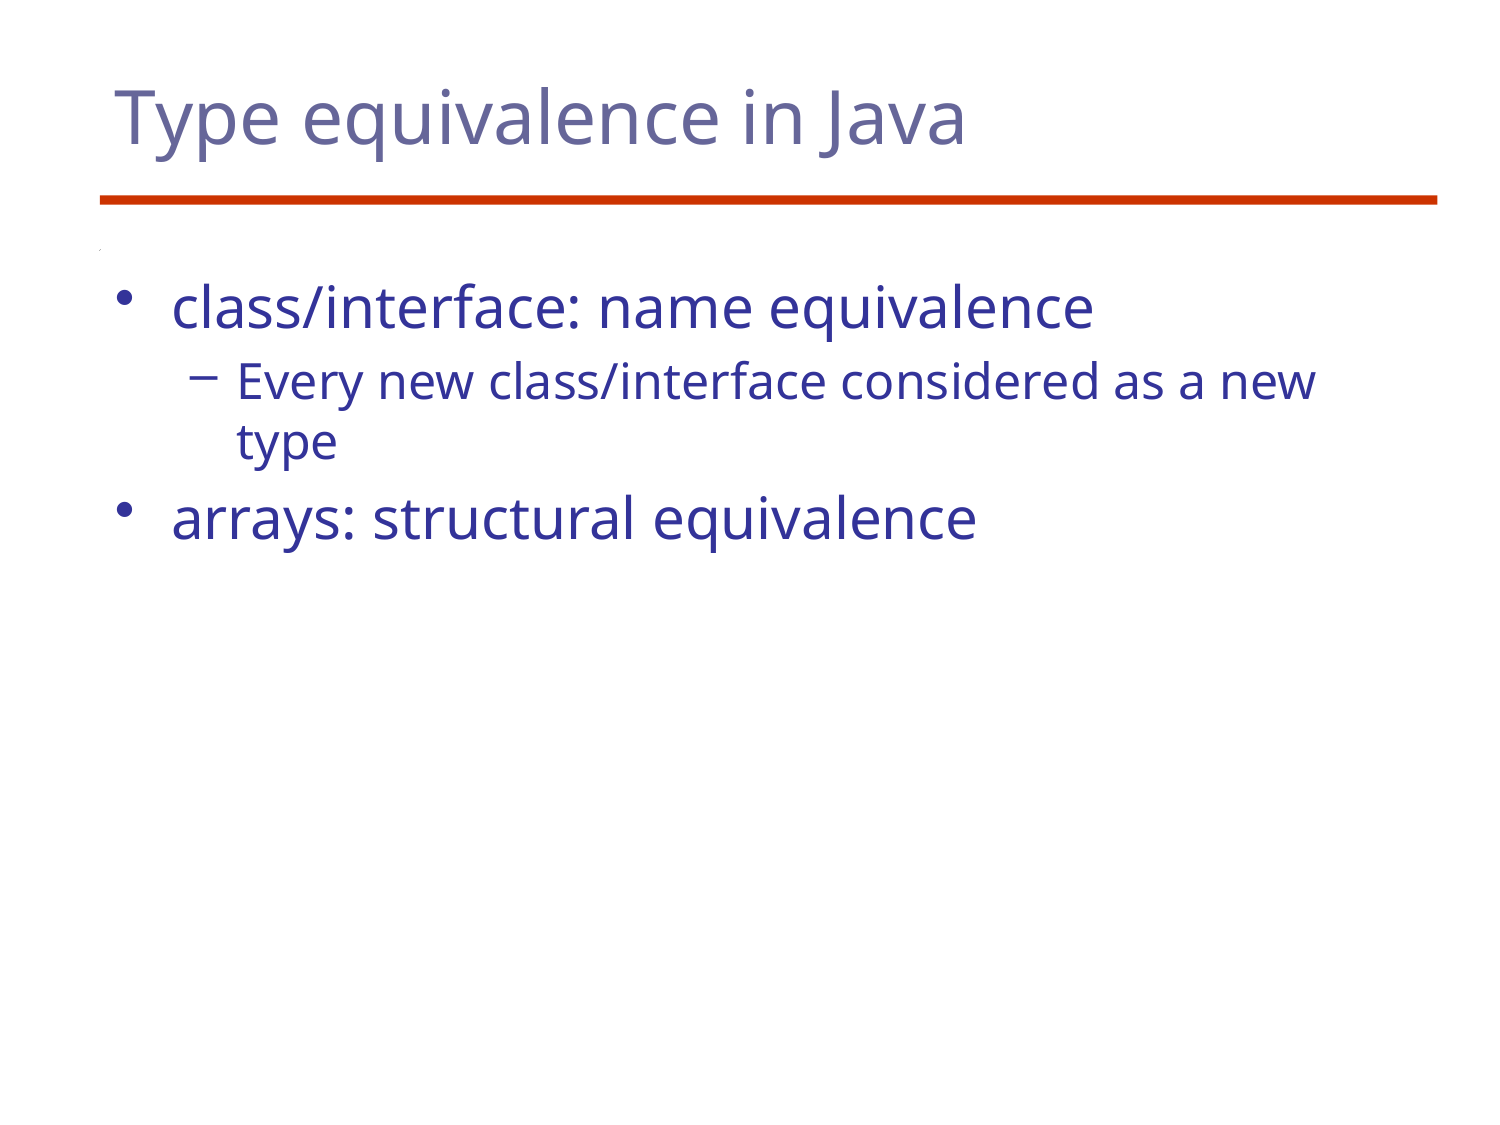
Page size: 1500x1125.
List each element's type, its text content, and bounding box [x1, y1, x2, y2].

title Type equivalence in Java [99, 62, 1438, 250]
list class/interface: name equivalence Every new class/interface considered as a new type arrays: structural equivalence [99, 262, 1438, 1013]
